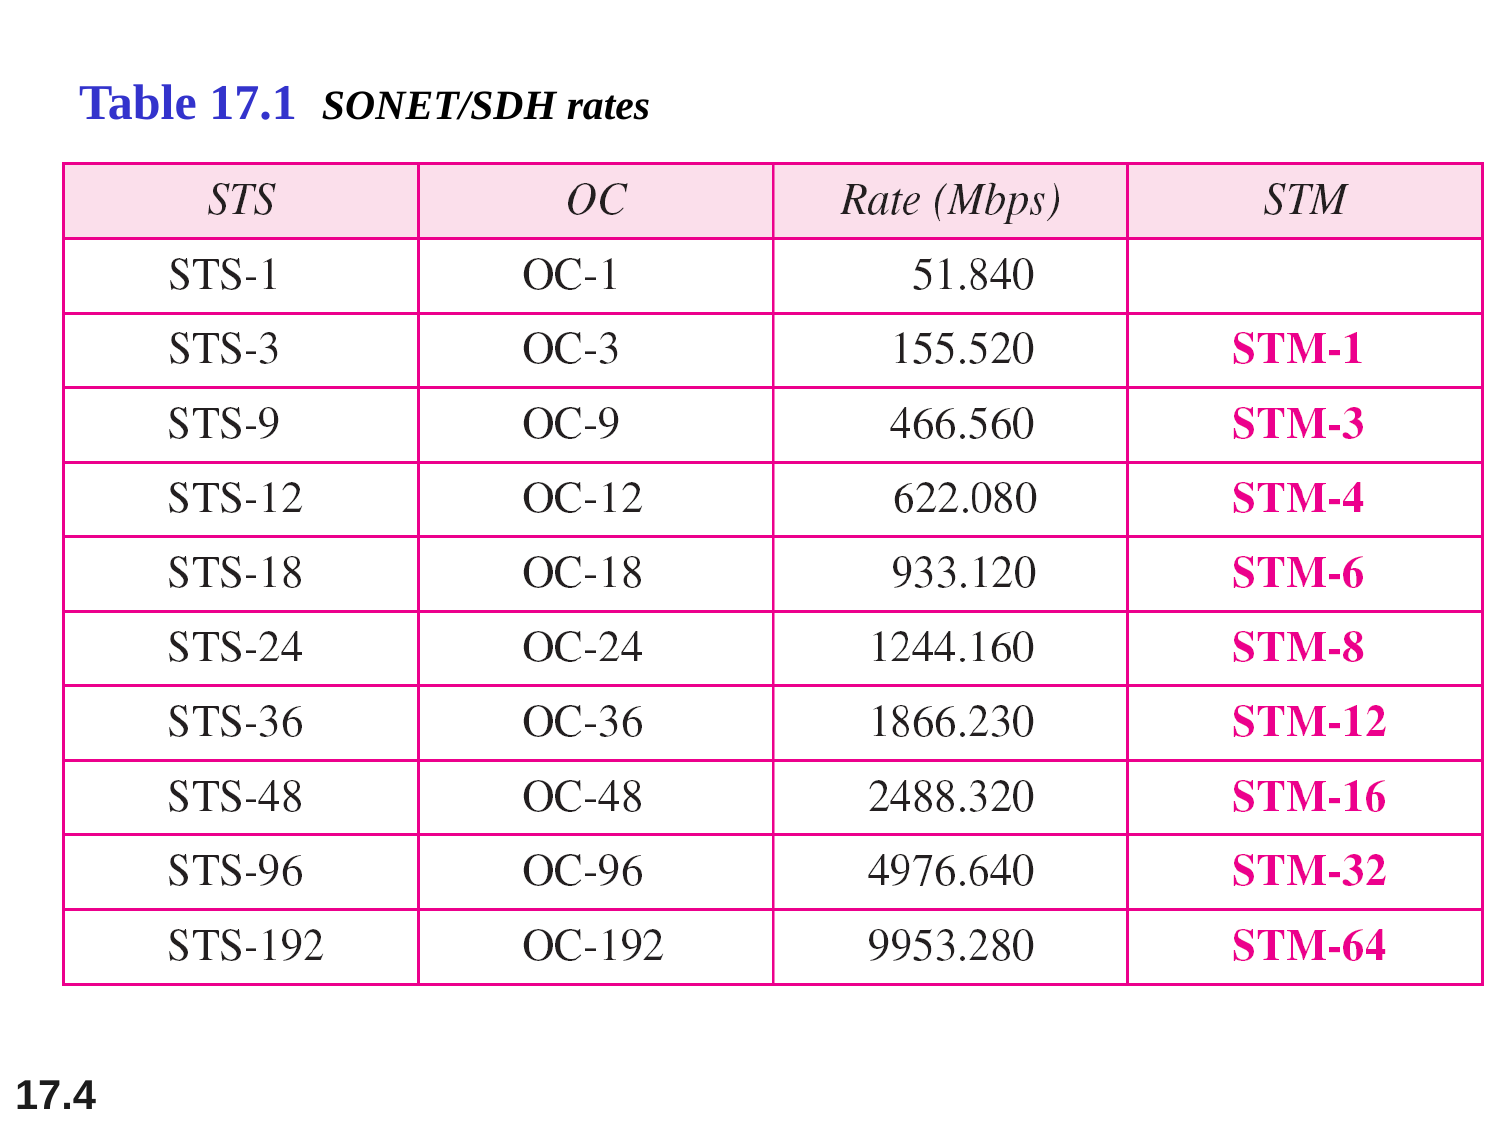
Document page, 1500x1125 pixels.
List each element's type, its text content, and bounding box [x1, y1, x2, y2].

slide_number 17.4 [0, 1050, 313, 1125]
picture [48, 149, 1500, 997]
text_box Table 17.1 SONET/SDH rates [64, 62, 666, 138]
